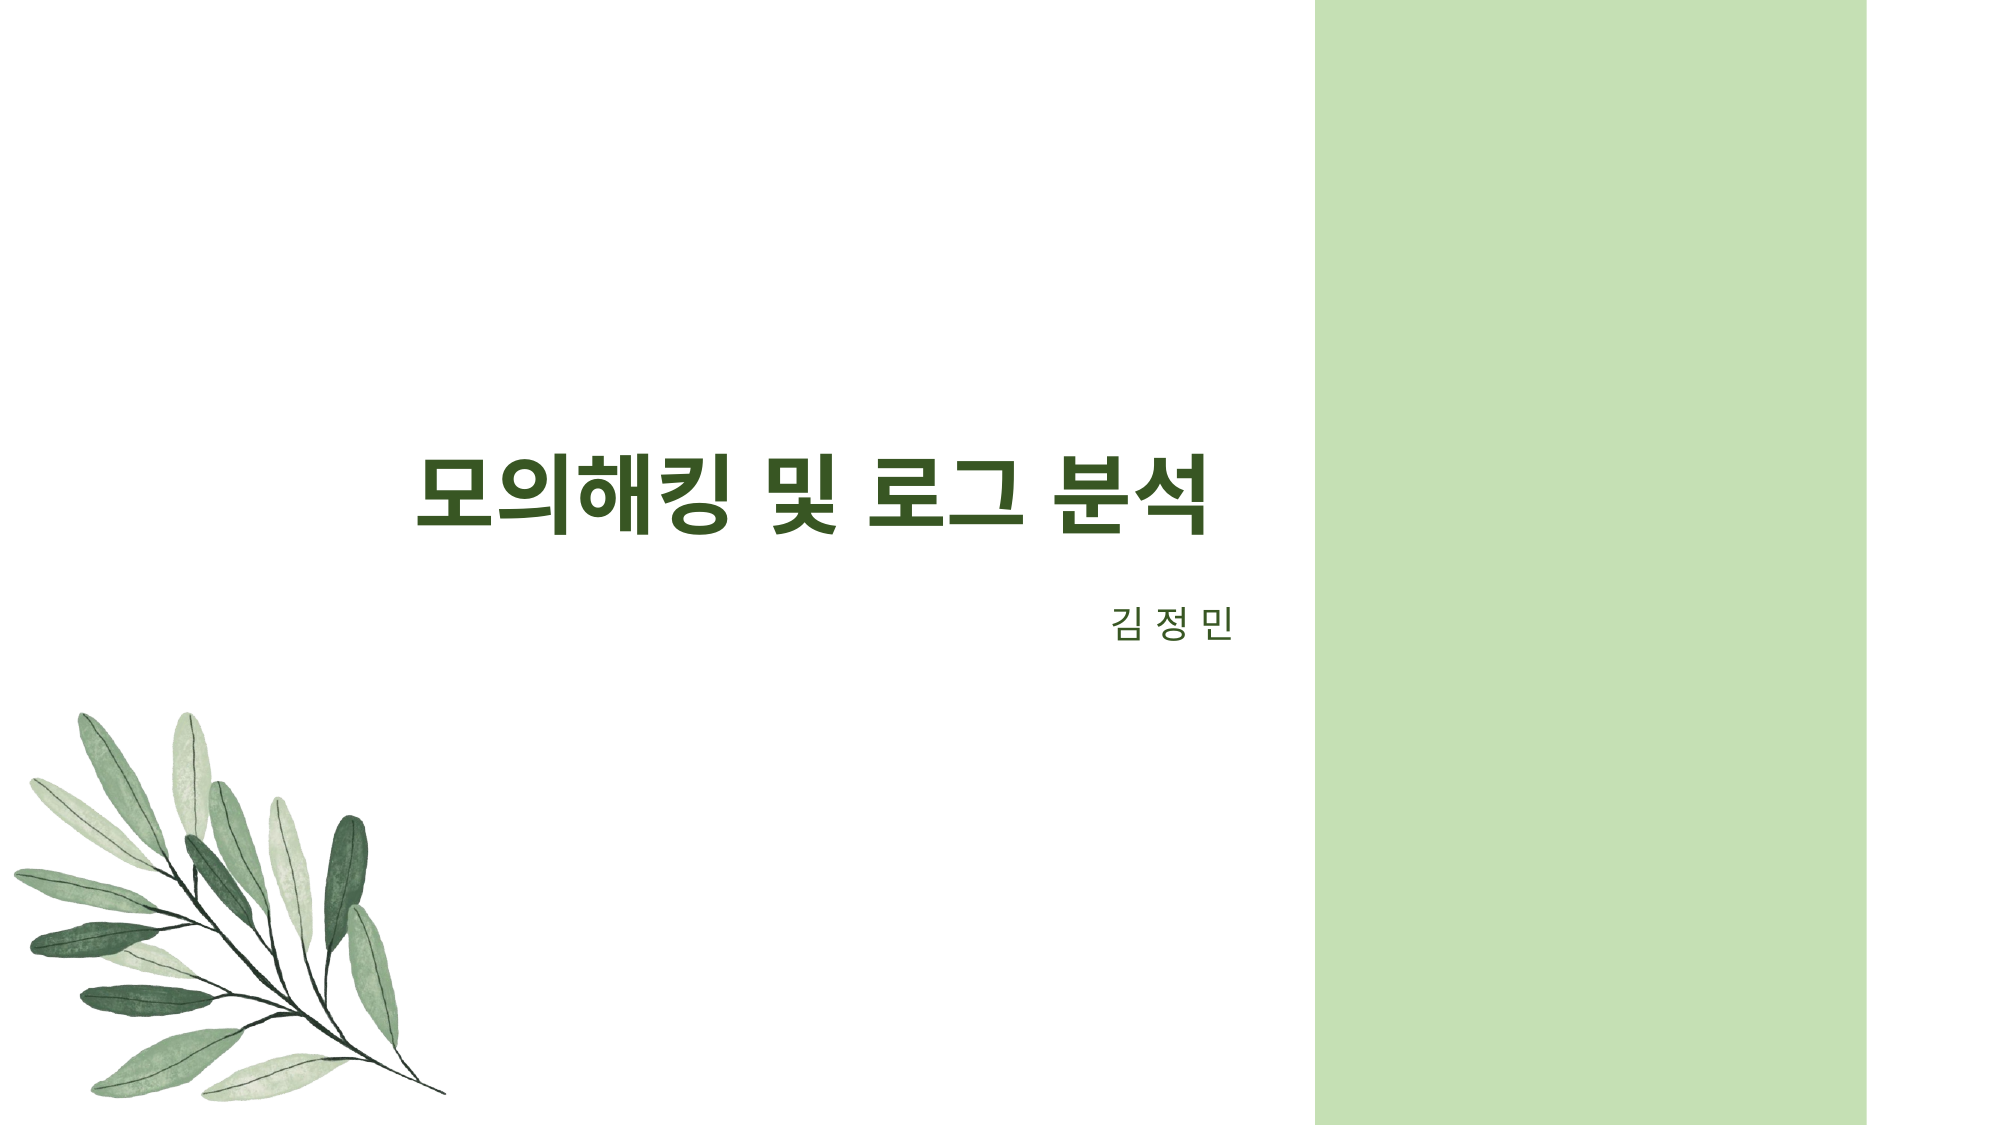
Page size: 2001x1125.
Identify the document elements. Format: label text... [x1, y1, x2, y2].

text_box 김 정 민 [289, 594, 1250, 654]
text_box [1314, 0, 1868, 1125]
picture [0, 596, 631, 1125]
text_box 모의해킹 및 로그 분석 [400, 432, 1228, 553]
